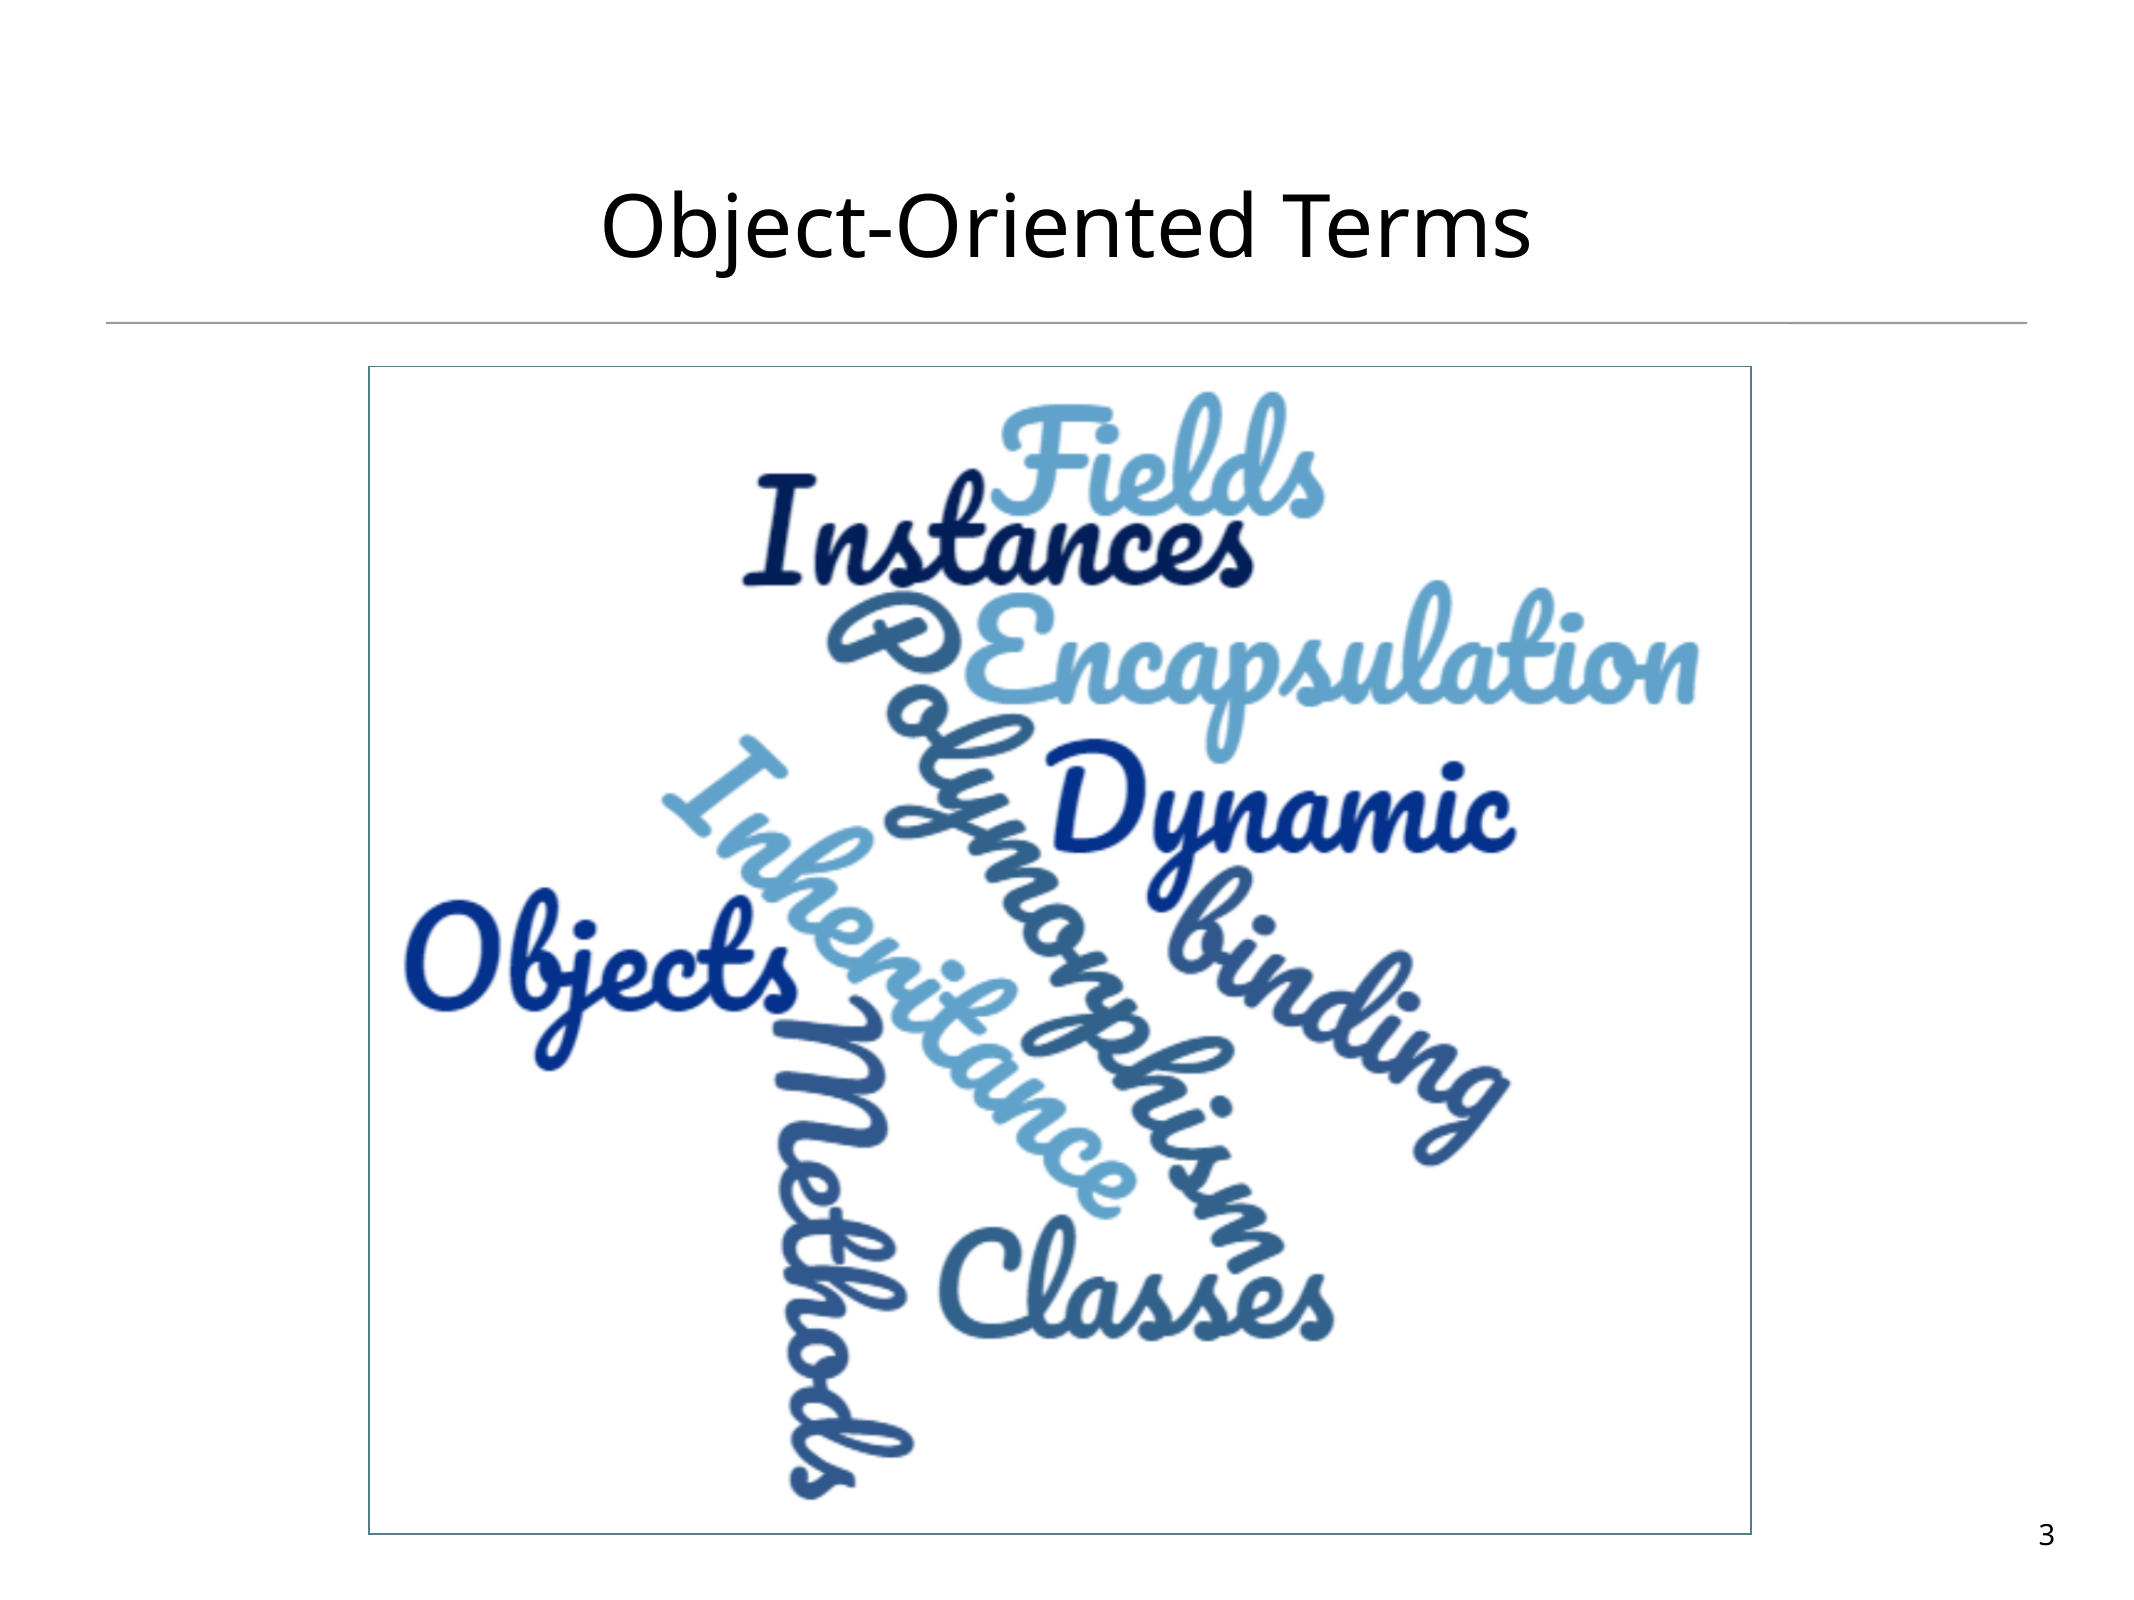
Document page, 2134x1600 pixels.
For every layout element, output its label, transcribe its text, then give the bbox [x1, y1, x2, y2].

slide_number 3 [2012, 1508, 2064, 1558]
picture [369, 366, 1751, 1534]
title Object-Oriented Terms [93, 54, 2040, 284]
